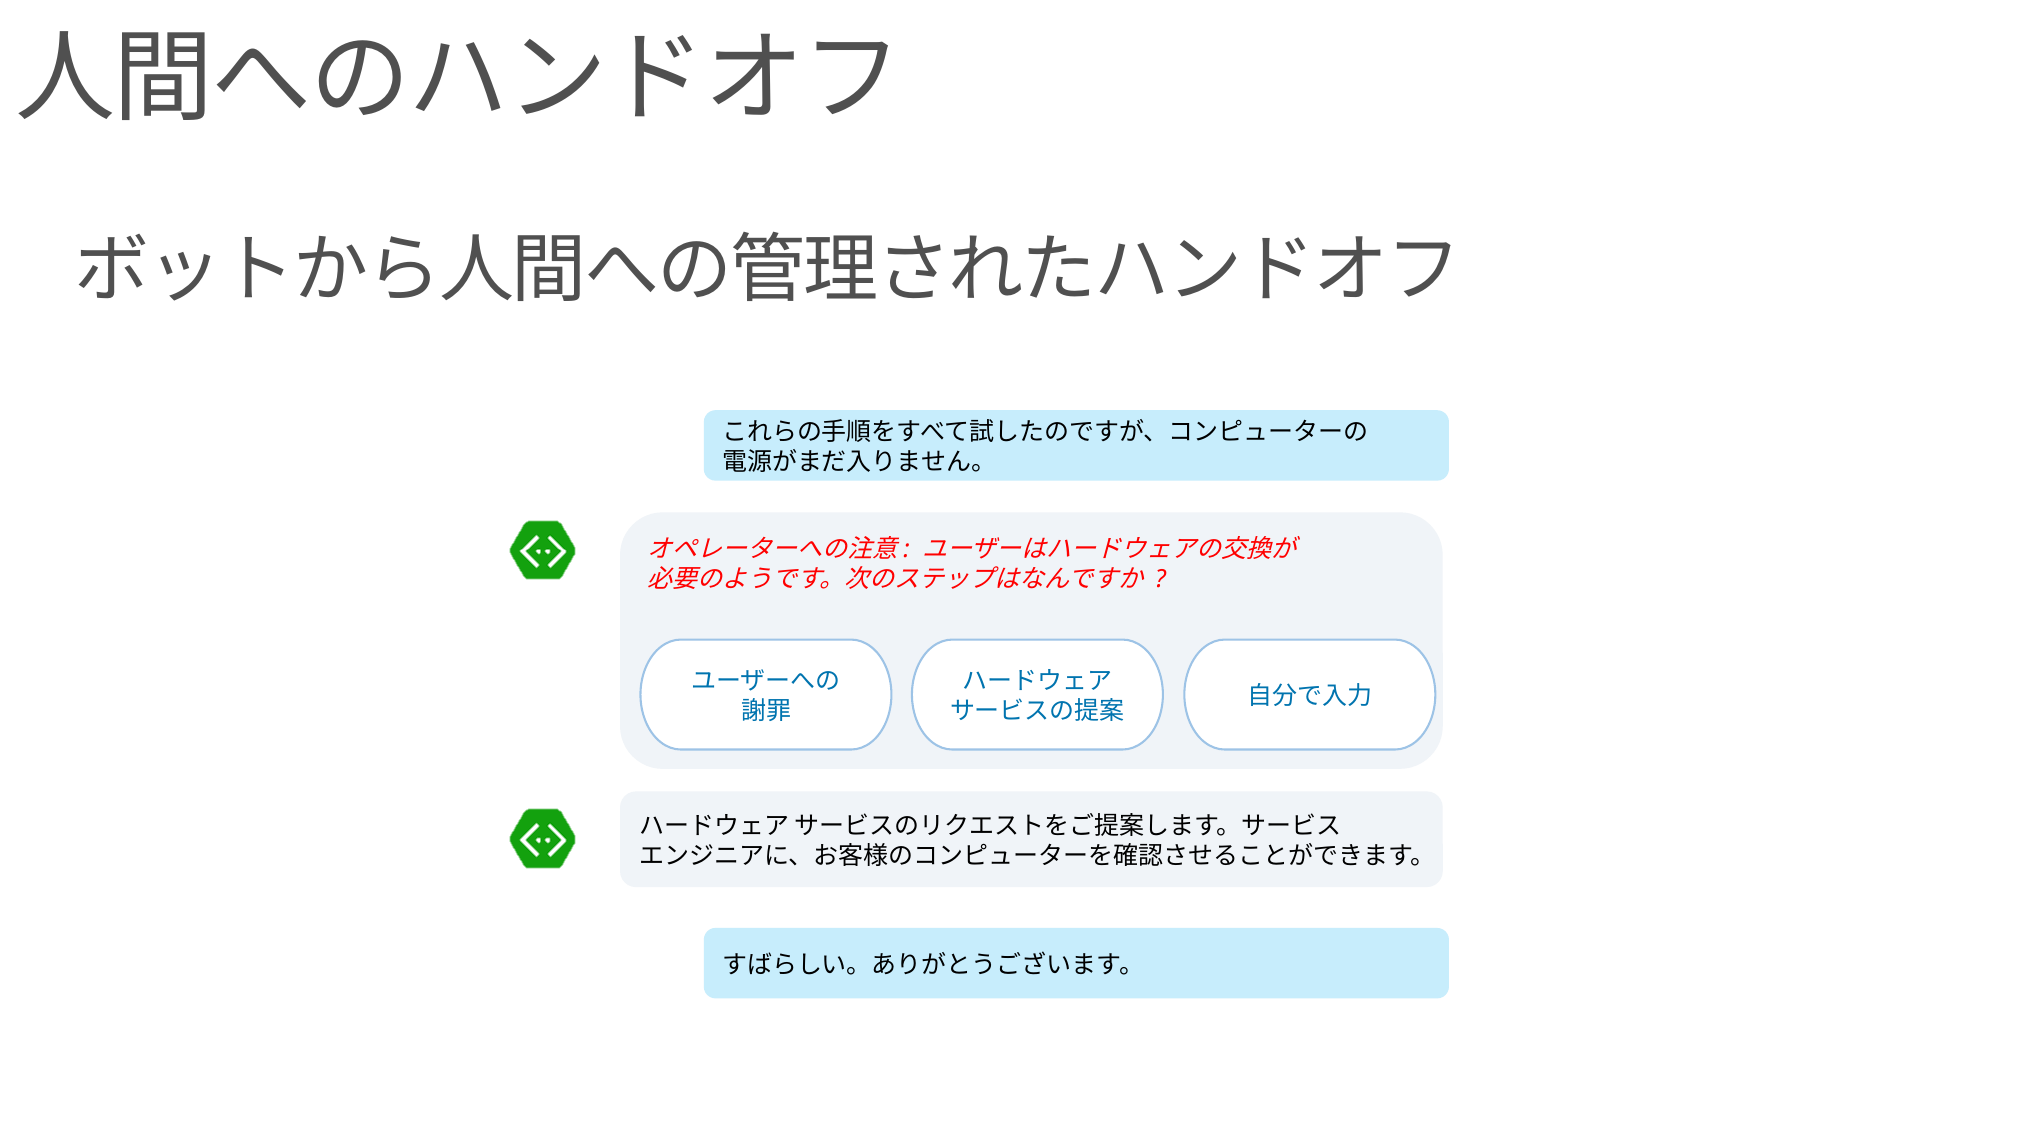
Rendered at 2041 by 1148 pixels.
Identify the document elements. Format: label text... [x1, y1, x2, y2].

text_box すばらしい。ありがとうございます。 [703, 927, 1449, 999]
picture [496, 511, 584, 588]
text_box ハードウェア サービスの提案 [911, 639, 1163, 750]
text_box オペレーターへの注意: ユーザーはハードウェアの交換が 必要のようです。次のステップはなんですか ? [620, 512, 1443, 769]
text_box ハードウェア サービスのリクエストをご提案します。サービス エンジニアに、お客様のコンピューターを確認させることができます。 [620, 791, 1443, 888]
text_box ボットから人間への管理されたハンドオフ [50, 215, 1633, 641]
title 人間へのハンドオフ [0, 11, 1951, 162]
text_box ユーザーへの 謝罪 [640, 639, 892, 750]
text_box 自分で入力 [1184, 639, 1436, 750]
picture [496, 800, 584, 876]
text_box これらの手順をすべて試したのですが、コンピューターの 電源がまだ入りません。 [703, 410, 1449, 481]
